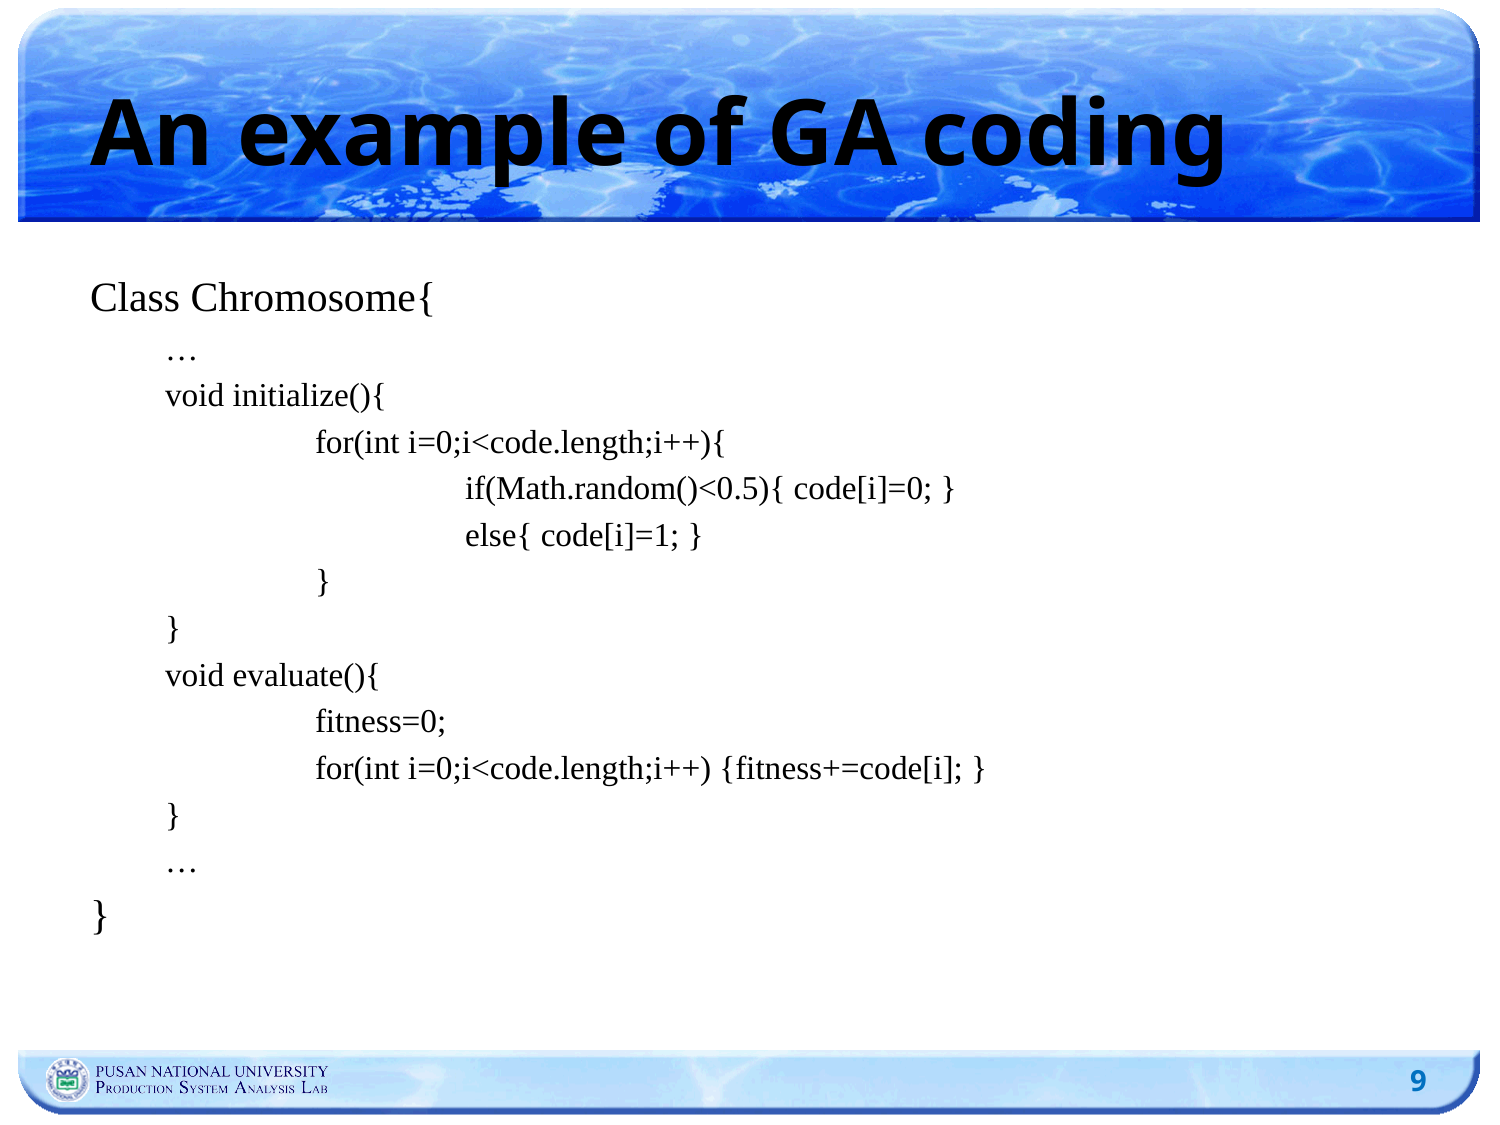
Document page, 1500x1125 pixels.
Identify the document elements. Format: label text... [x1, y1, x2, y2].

picture [0, 1050, 1500, 1125]
list Class Chromosome{ … void initialize(){ for(int i=0;i<code.length;i++){ if(Math.random()<0.5){ code[i]=0; } else{ code[i]=1; } } } void evaluate(){ fitness=0; for(int i=0;i<code.length;i++) {fitness+=code[i]; } } … } [75, 262, 1425, 1000]
slide_number 9 [1091, 1054, 1442, 1115]
title An example of GA coding [75, 35, 1425, 223]
picture [0, 0, 1500, 222]
